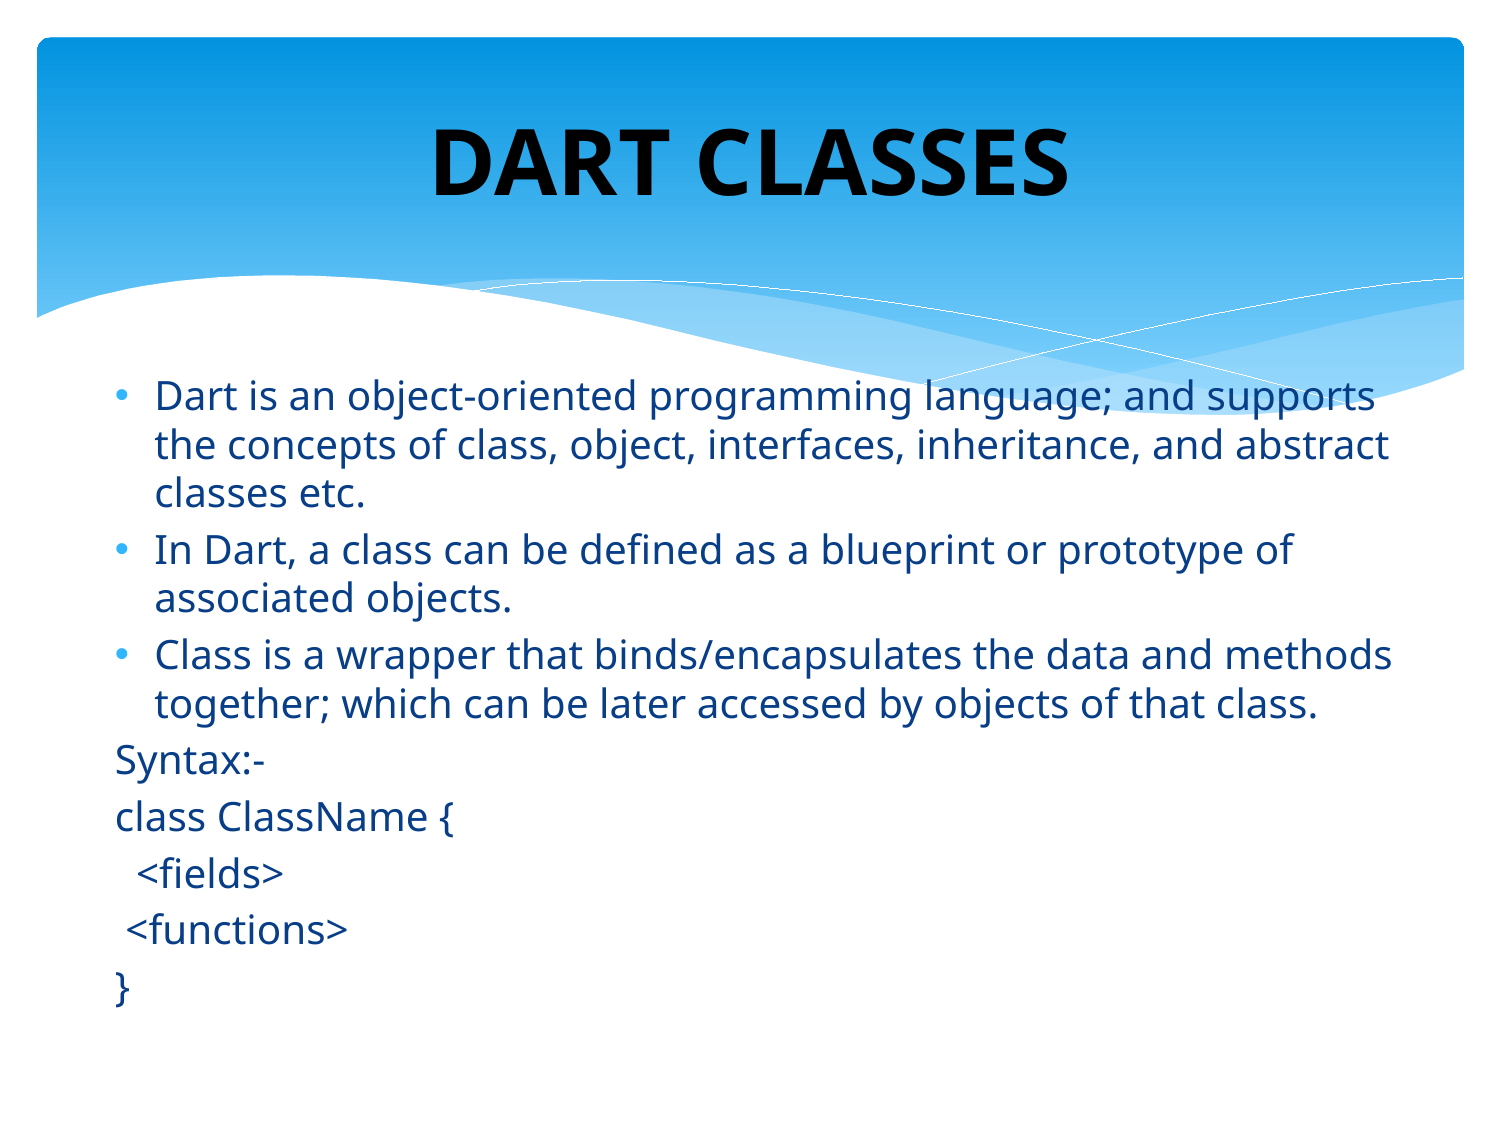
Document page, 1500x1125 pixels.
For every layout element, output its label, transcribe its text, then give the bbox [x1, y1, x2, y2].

title DART CLASSES [75, 55, 1425, 261]
list Dart is an object-oriented programming language; and supports the concepts of class, object, interfaces, inheritance, and abstract classes etc. In Dart, a class can be defined as a blueprint or prototype of associated objects. Class is a wrapper that binds/encapsulates the data and methods together; which can be later accessed by objects of that class. Syntax:- class ClassName { <fields> <functions> } [99, 362, 1438, 1050]
